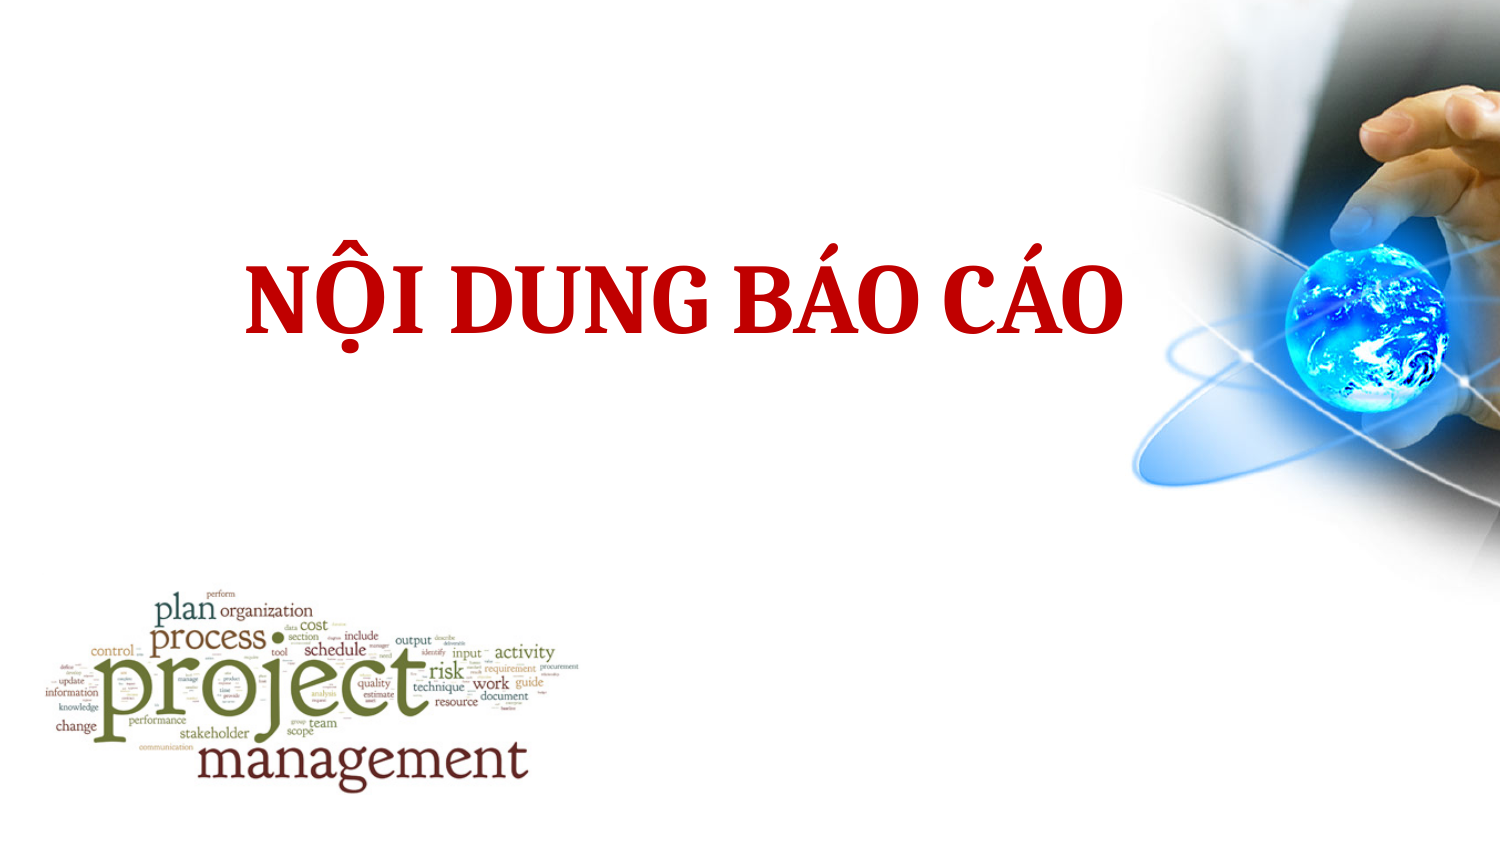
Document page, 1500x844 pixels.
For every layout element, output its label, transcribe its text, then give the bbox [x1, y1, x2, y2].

picture [1089, 0, 1500, 838]
picture [41, 542, 581, 827]
title NỘI DUNG BÁO CÁO [103, 239, 1267, 364]
